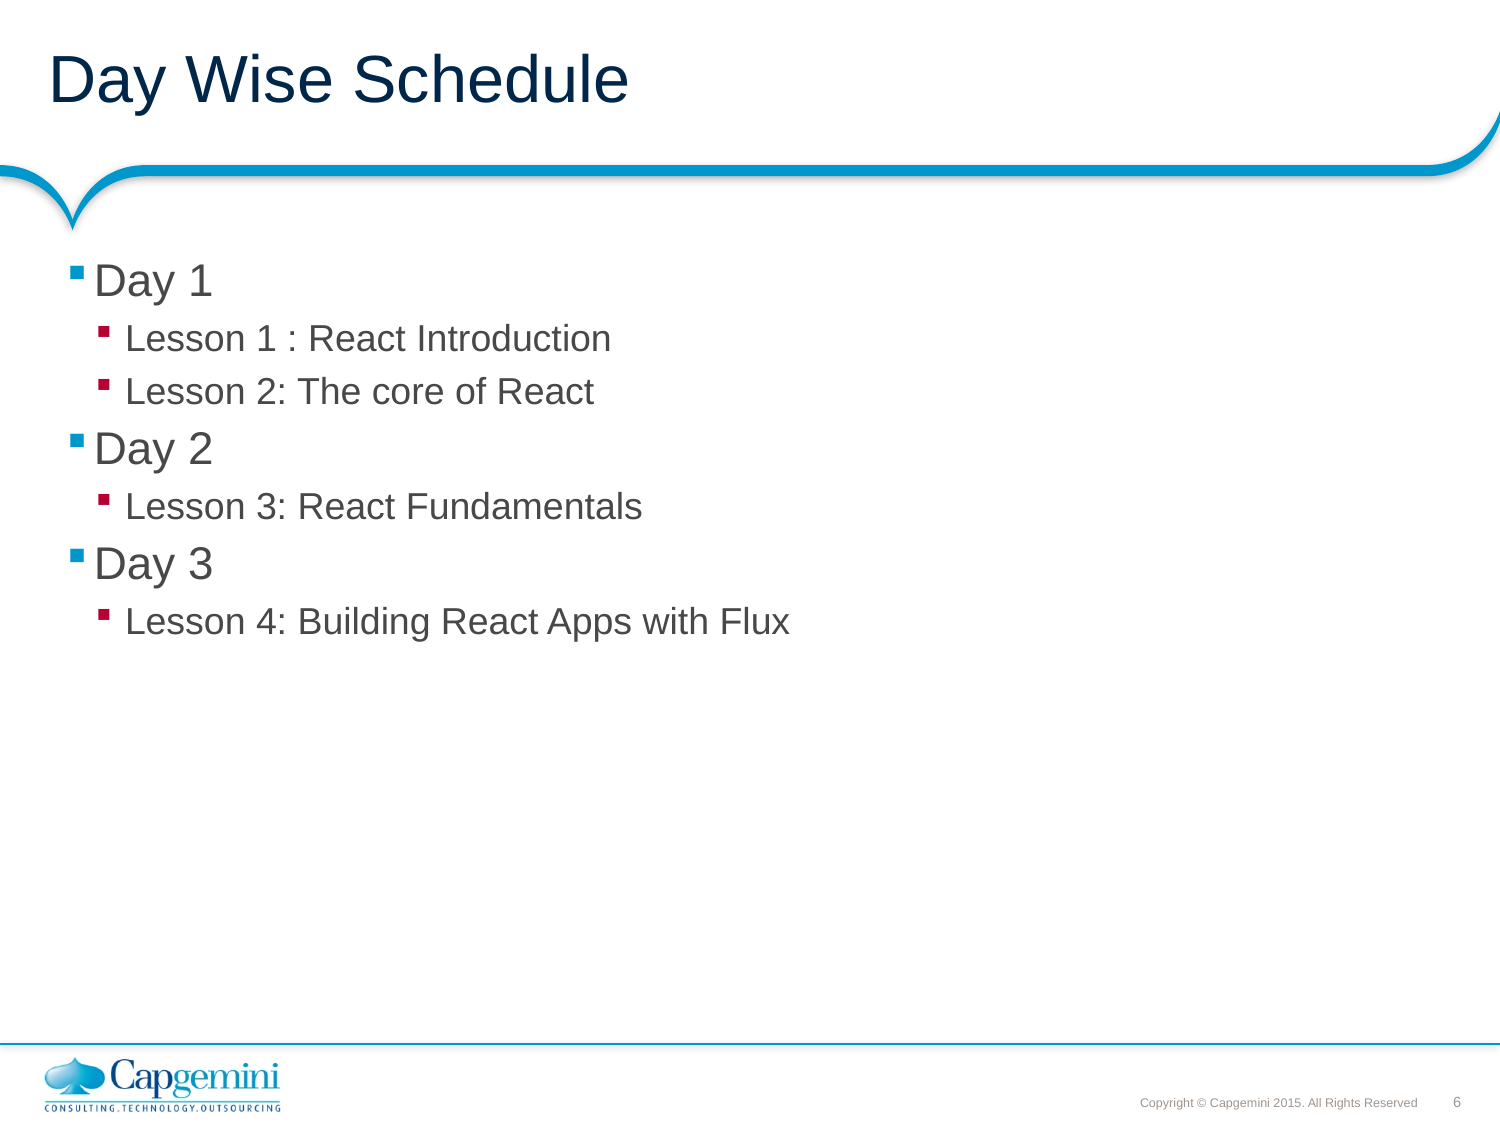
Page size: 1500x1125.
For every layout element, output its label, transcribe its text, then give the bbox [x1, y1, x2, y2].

picture [44, 1056, 281, 1113]
list Day 1 Lesson 1 : React Introduction Lesson 2: The core of React Day 2 Lesson 3: React Fundamentals Day 3 Lesson 4: Building React Apps with Flux [48, 245, 1500, 1007]
title Day Wise Schedule [0, 0, 1500, 165]
